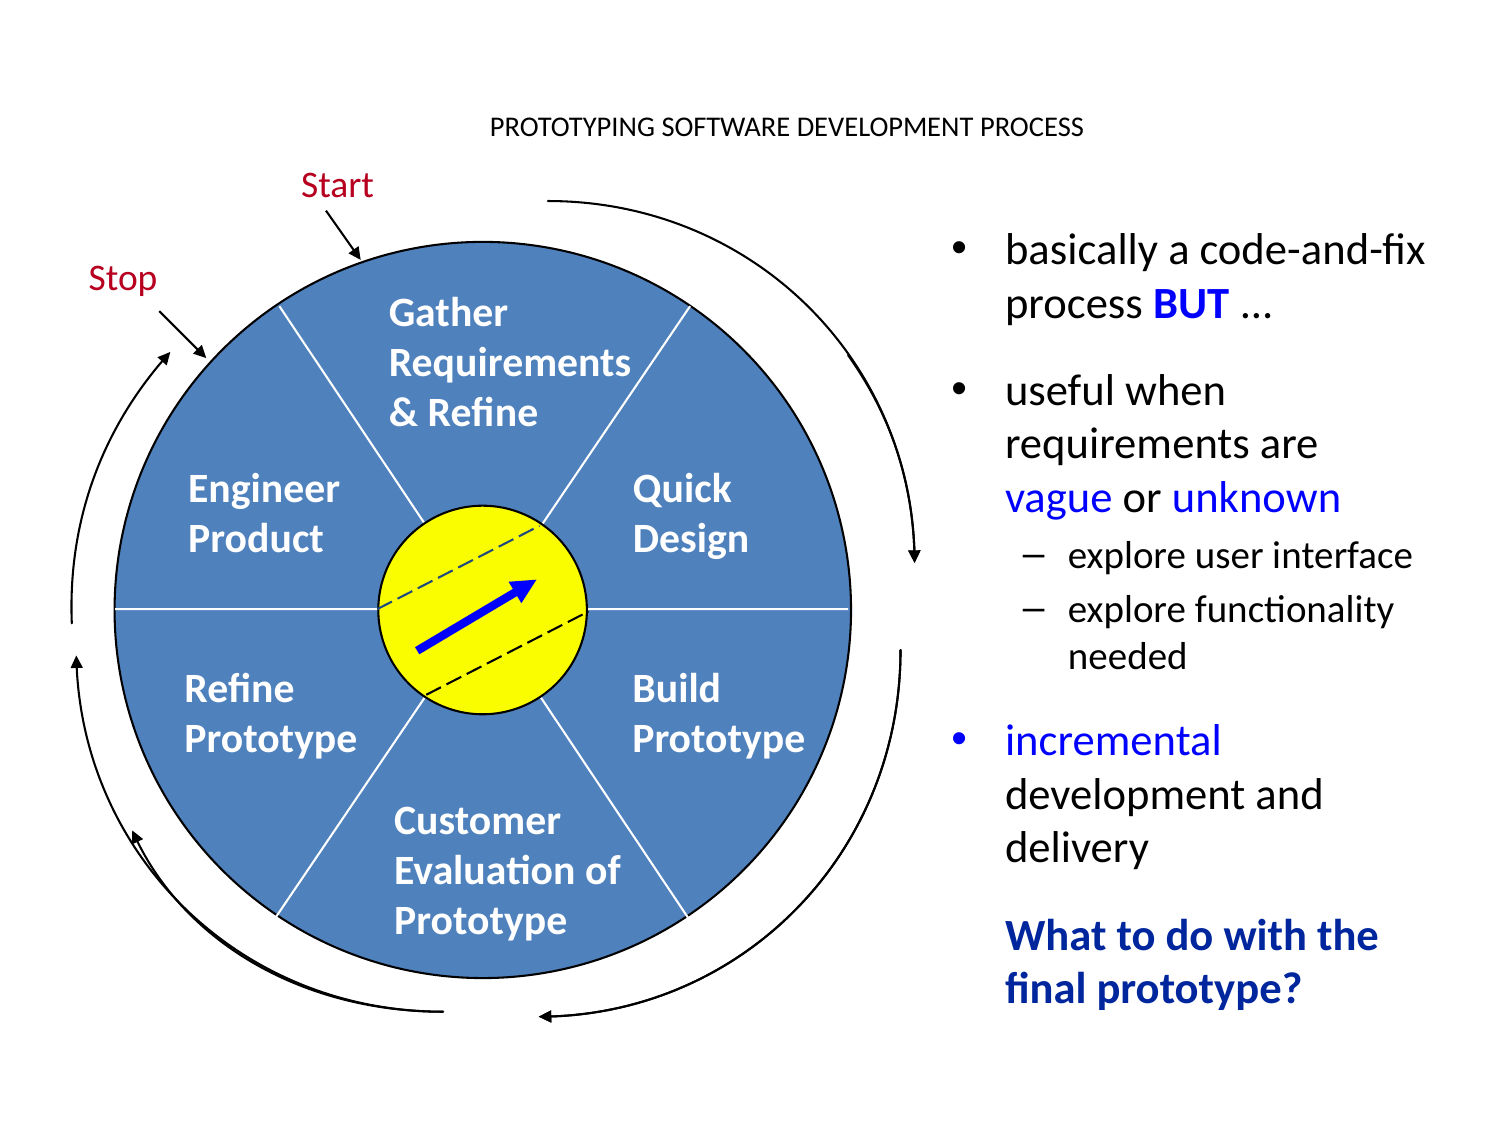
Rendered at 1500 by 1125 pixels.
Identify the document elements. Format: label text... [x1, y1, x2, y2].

text_box [538, 988, 681, 1023]
list basically a code-and-fix process BUT ... useful when requirements are vague or unknown explore user interface explore functionality needed incremental development and delivery What to do with the final prototype? [936, 212, 1450, 1038]
text_box [857, 650, 901, 827]
text_box [306, 988, 444, 1012]
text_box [114, 210, 852, 979]
text_box [71, 441, 109, 624]
text_box [547, 200, 627, 209]
text_box Stop [73, 245, 109, 305]
text_box Start [286, 152, 389, 209]
text_box [857, 366, 921, 563]
title PROTOTYPING SOFTWARE DEVELOPMENT PROCESS [112, 99, 1463, 150]
text_box [70, 655, 109, 801]
